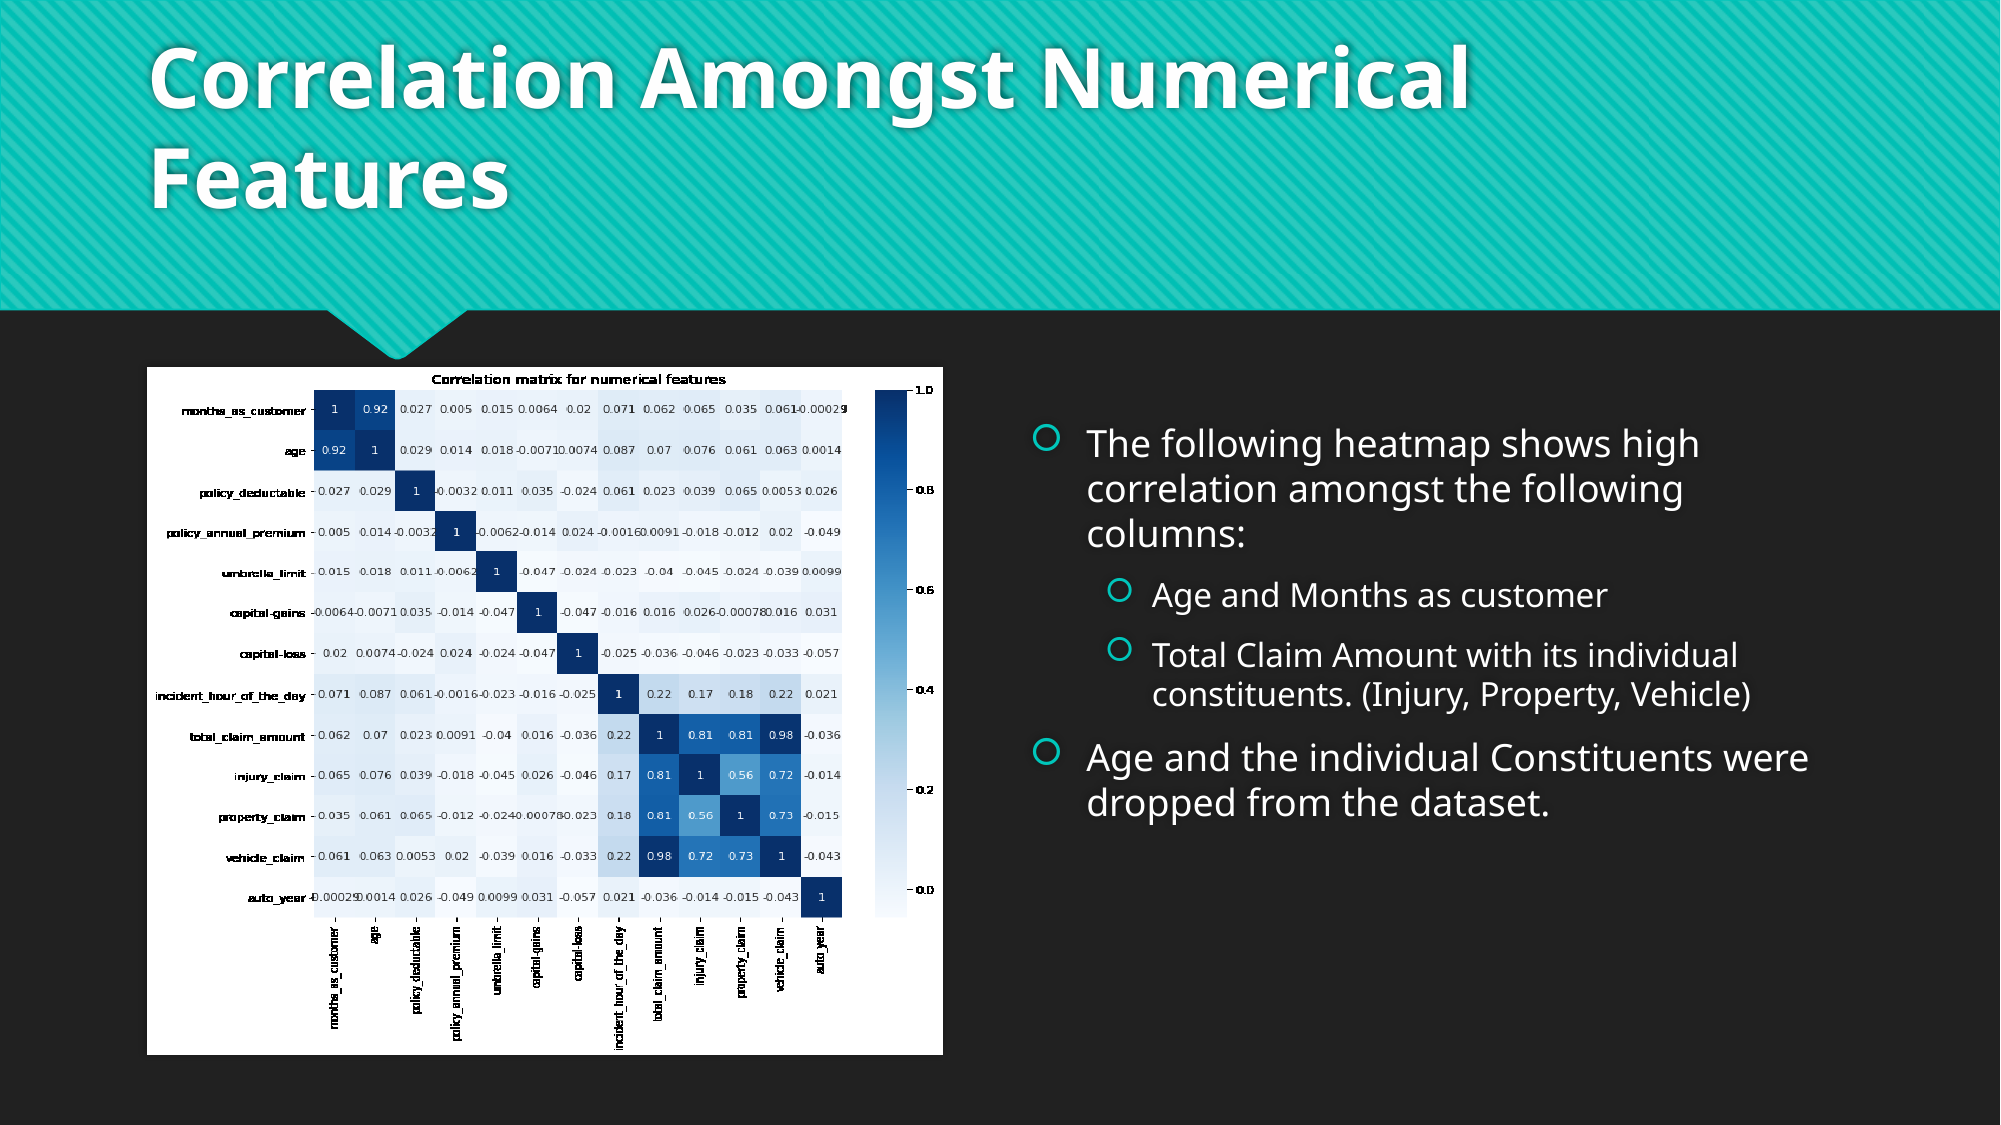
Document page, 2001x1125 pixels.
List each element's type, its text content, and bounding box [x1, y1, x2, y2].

title Correlation Amongst Numerical Features [132, 73, 1868, 233]
list The following heatmap shows high correlation amongst the following columns: Age and Months as customer Total Claim Amount with its individual constituents. (Injury, Property, Vehicle) Age and the individual Constituents were dropped from the dataset. [1014, 364, 1868, 962]
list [146, 367, 943, 1055]
